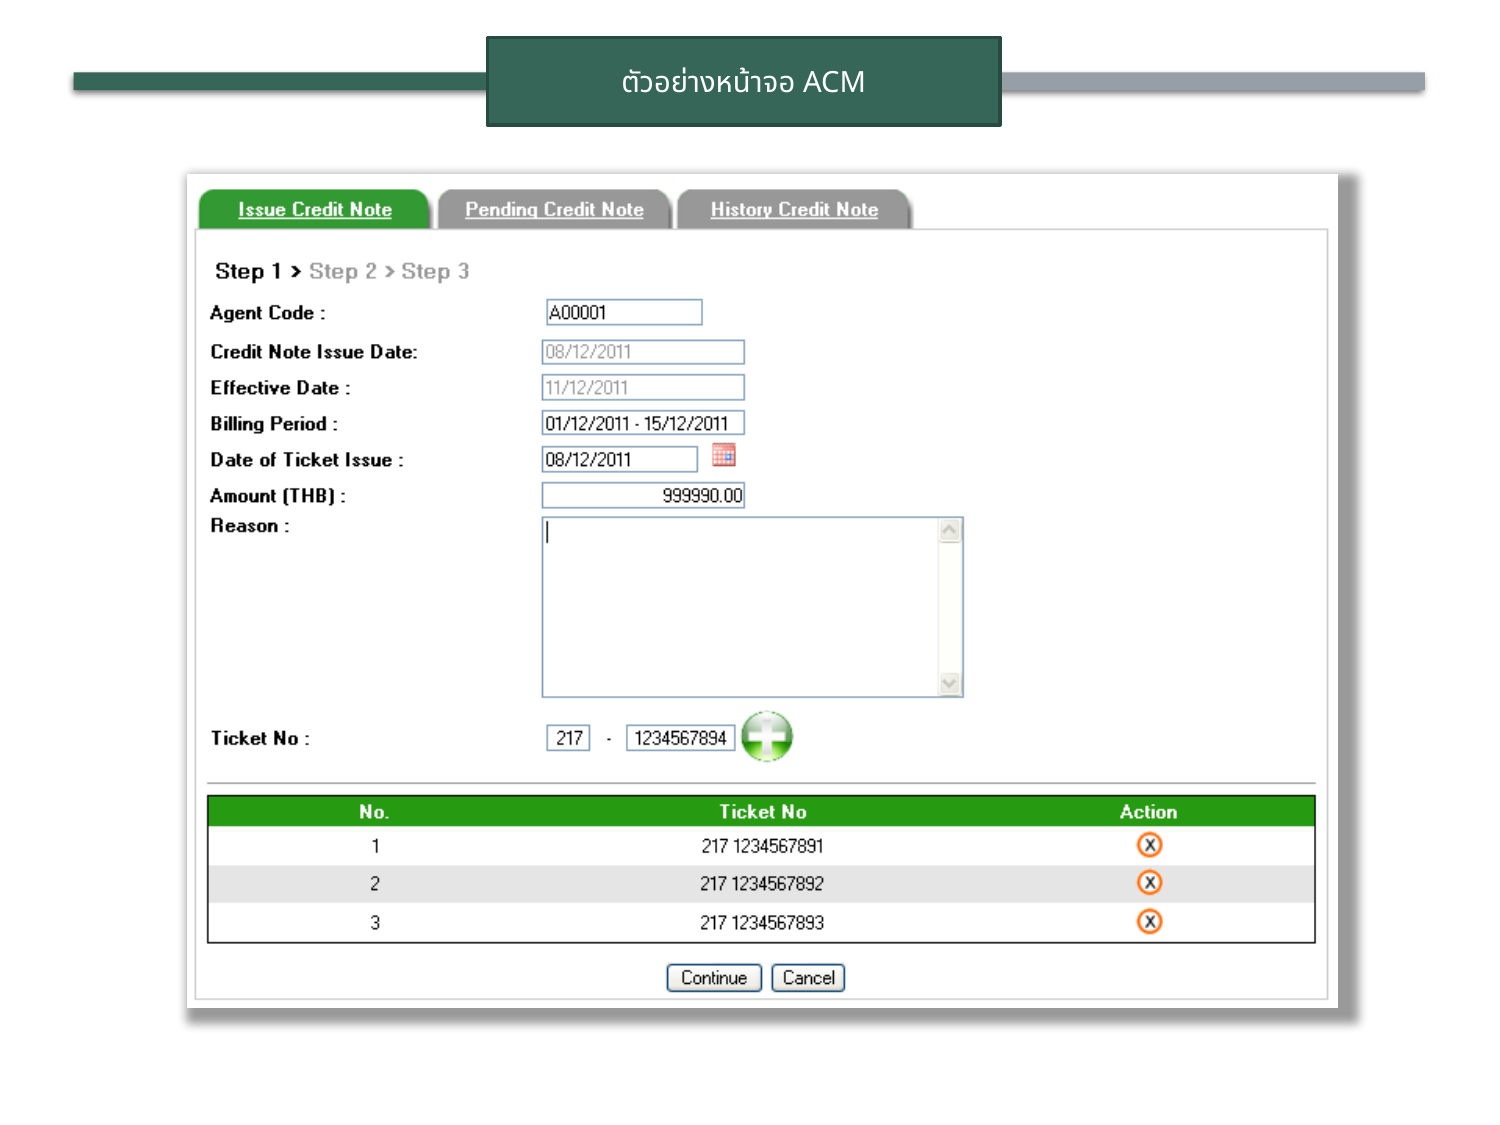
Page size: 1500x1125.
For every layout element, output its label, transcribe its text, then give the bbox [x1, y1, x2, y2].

text_box ตัวอย่างหน้าจอ ACM [486, 36, 1002, 127]
picture [186, 174, 1338, 1009]
